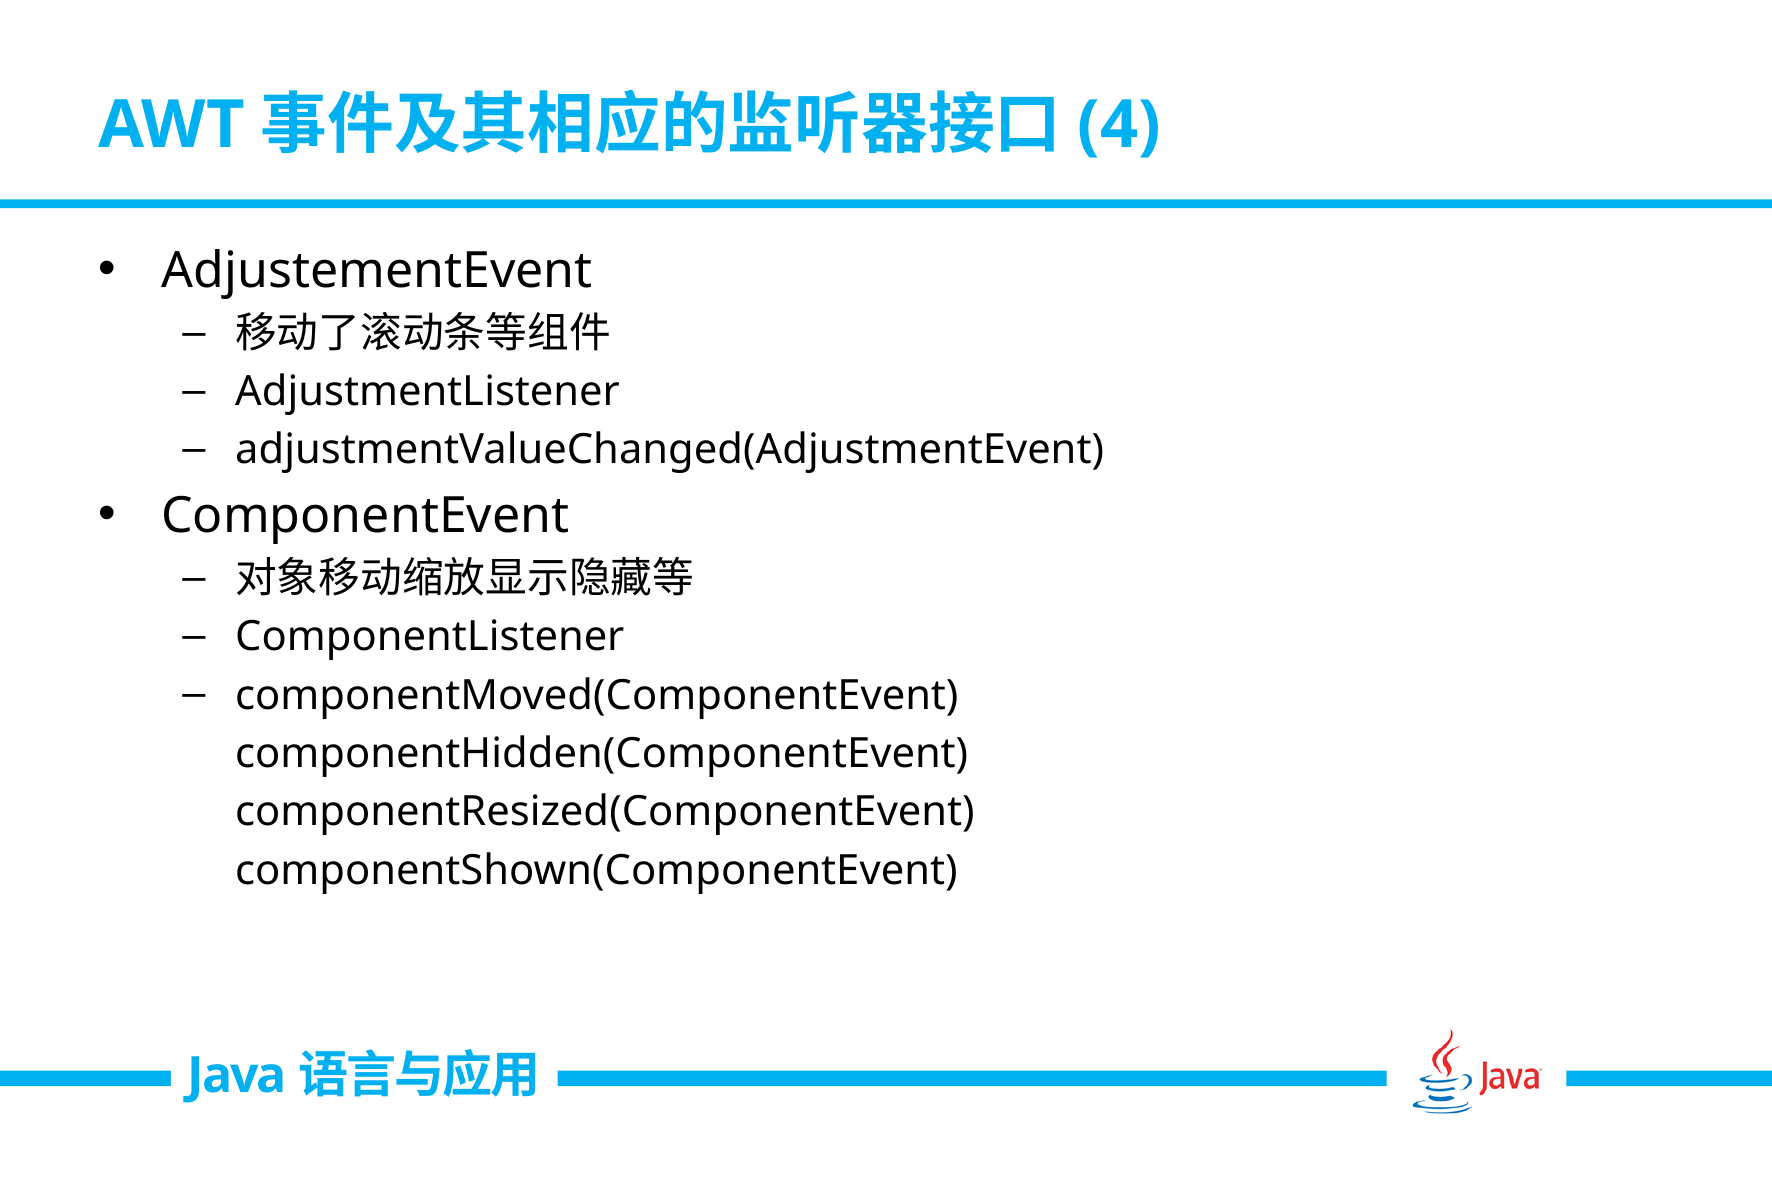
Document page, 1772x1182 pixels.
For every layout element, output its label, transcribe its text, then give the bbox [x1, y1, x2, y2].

picture [1386, 1019, 1567, 1117]
title AWT事件及其相应的监听器接口(4) [80, 73, 1677, 168]
list AdjustementEvent 移动了滚动条等组件 AdjustmentListener adjustmentValueChanged(AdjustmentEvent) ComponentEvent 对象移动缩放显示隐藏等 ComponentListener componentMoved(ComponentEvent) componentHidden(ComponentEvent) componentResized(ComponentEvent) componentShown(ComponentEvent) [80, 228, 1677, 1009]
